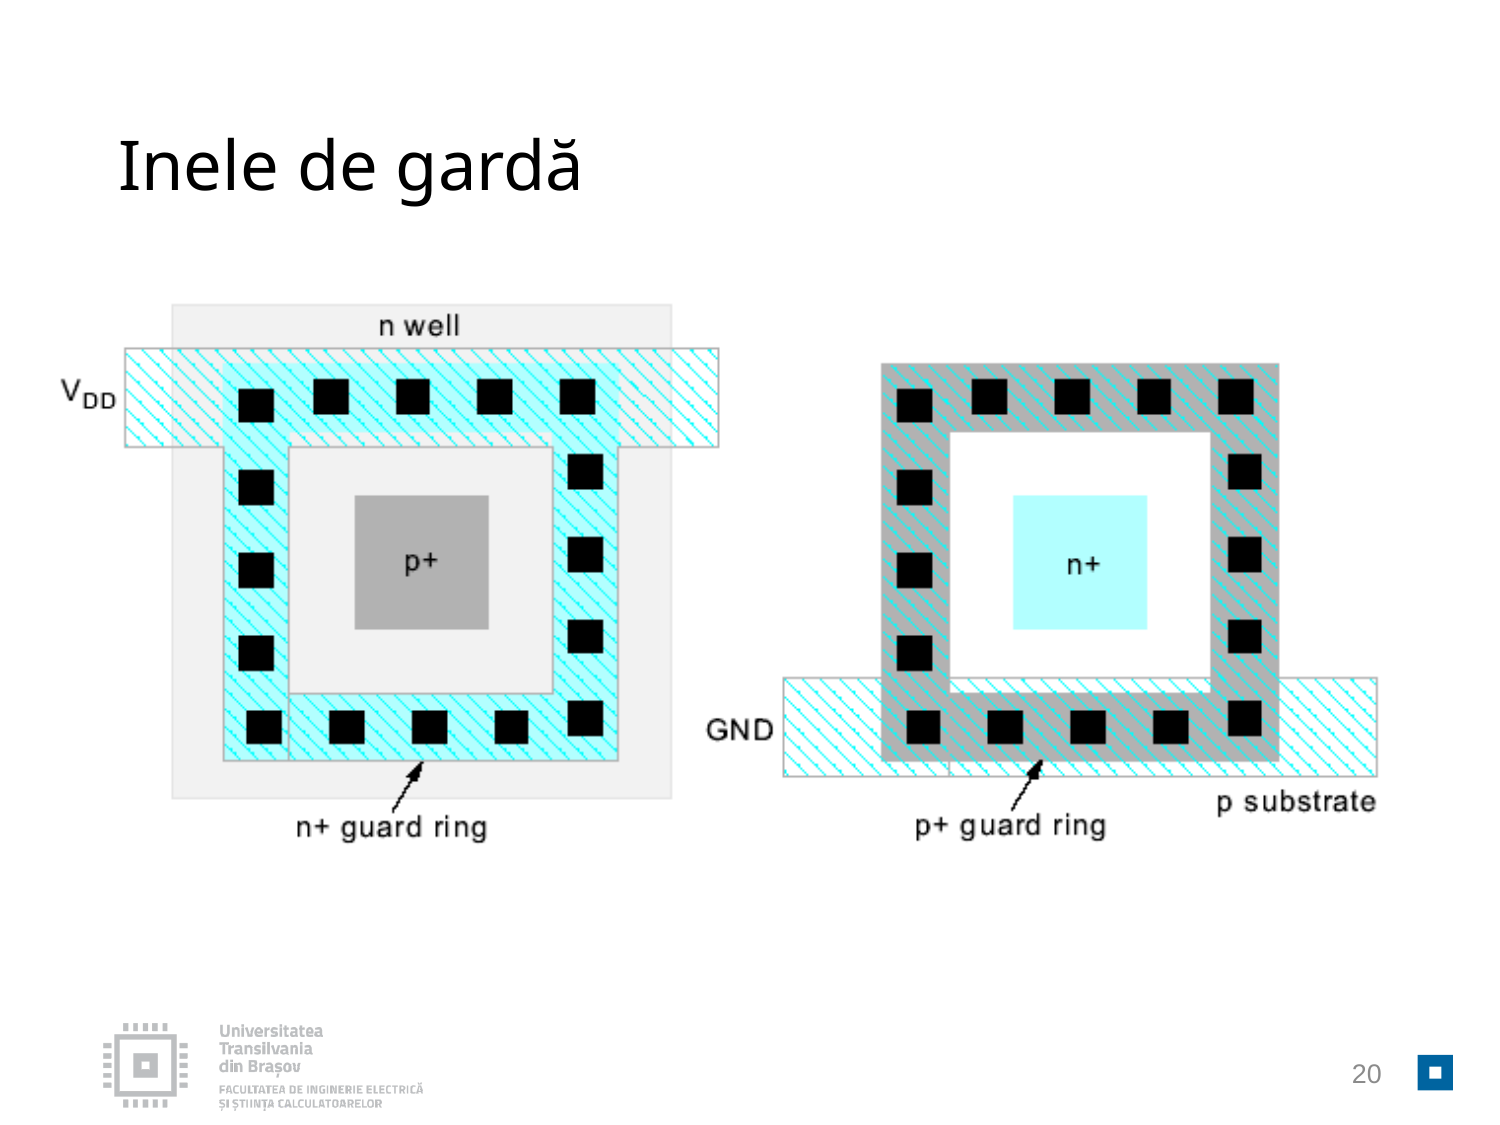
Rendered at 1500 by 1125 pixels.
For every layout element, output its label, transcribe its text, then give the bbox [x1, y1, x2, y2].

title Inele de gardă [103, 59, 1397, 267]
slide_number 20 [1059, 1042, 1397, 1103]
picture [103, 1023, 423, 1111]
picture [30, 267, 1402, 857]
